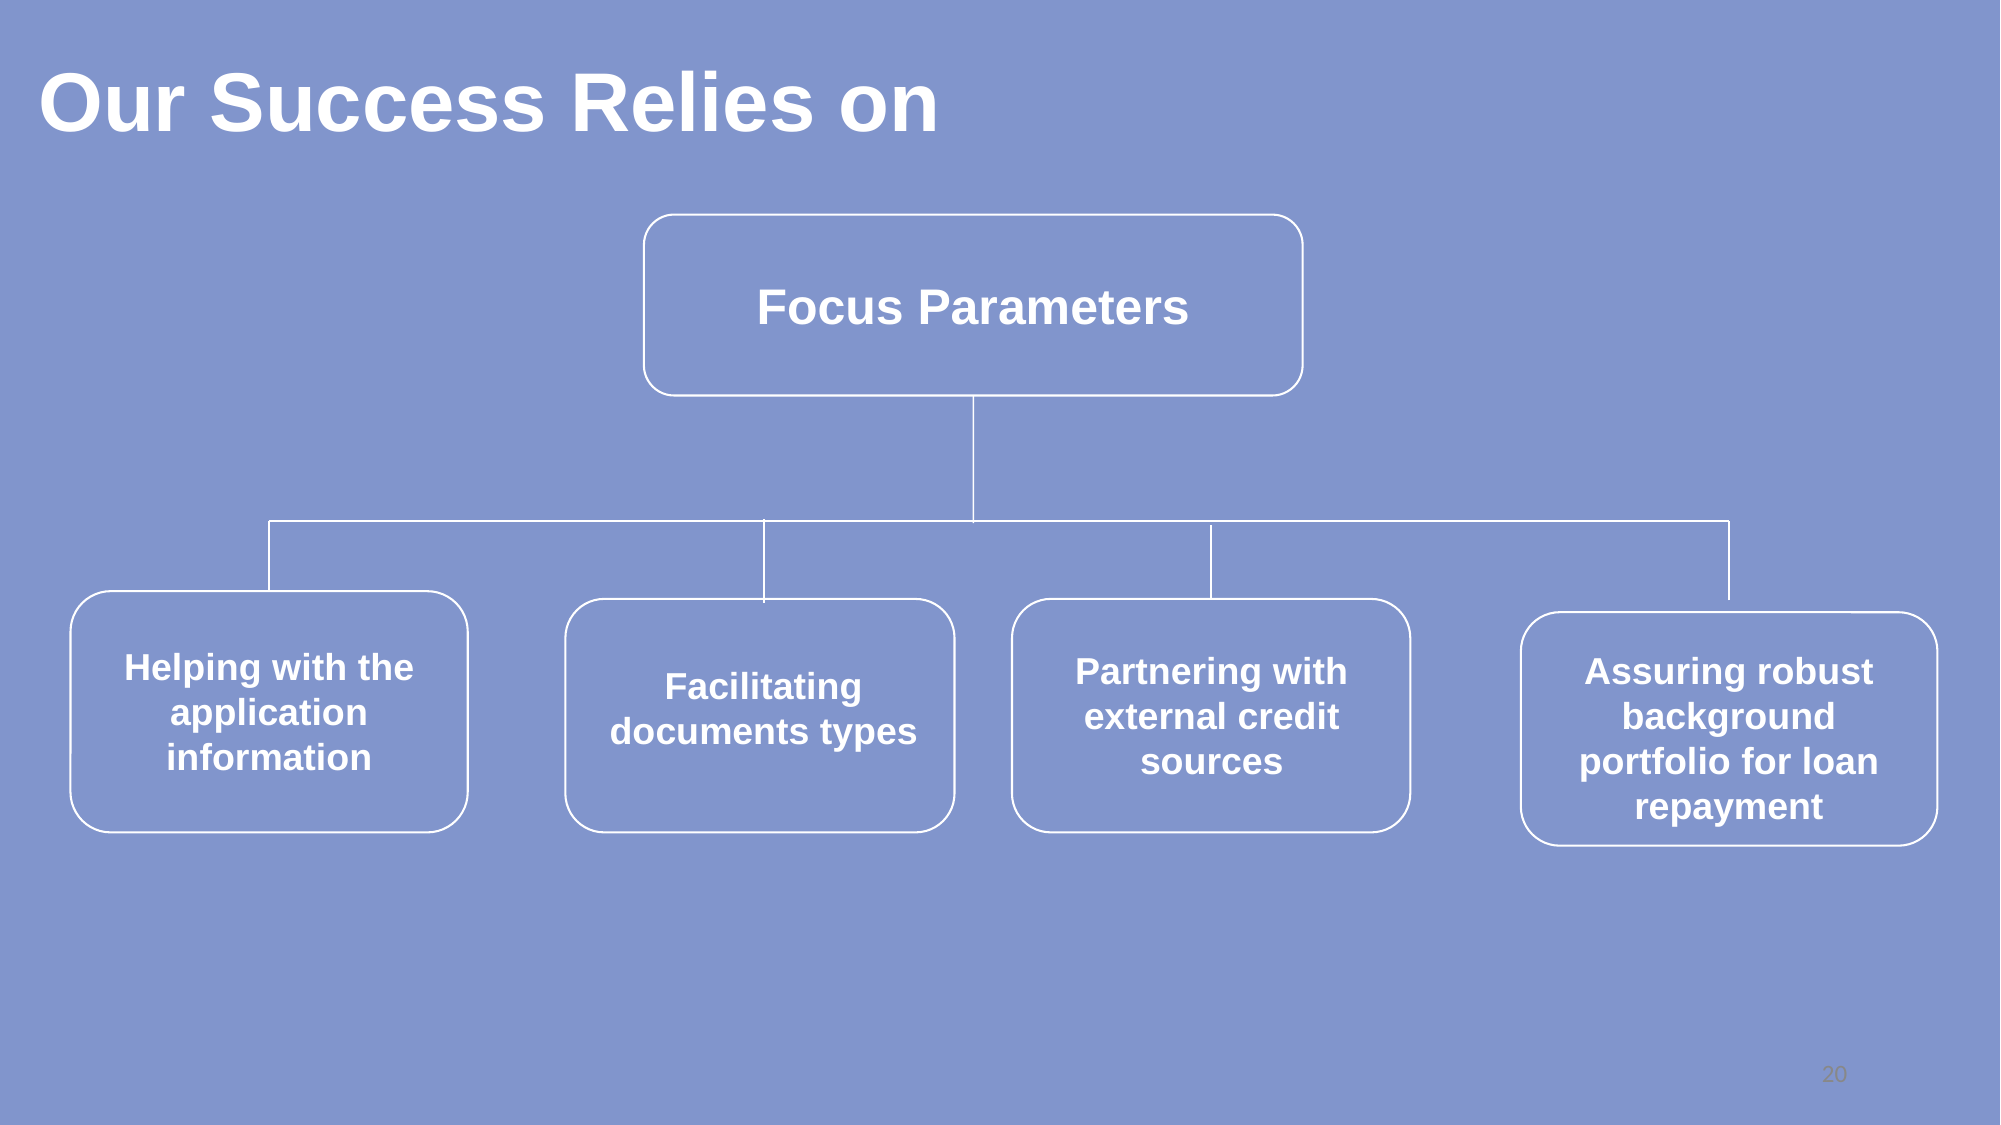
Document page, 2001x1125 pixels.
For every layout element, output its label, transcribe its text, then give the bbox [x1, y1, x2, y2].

text_box Our Success Relies on [23, 41, 1809, 157]
text_box [565, 598, 955, 833]
text_box Helping with the application information [48, 635, 490, 786]
text_box Facilitating documents types [586, 654, 941, 760]
text_box [1011, 598, 1411, 833]
text_box [70, 591, 468, 635]
text_box Assuring robust background portfolio for loan repayment [1529, 832, 1929, 888]
slide_number ‹#› [1412, 1042, 1863, 1103]
text_box [1520, 612, 1938, 846]
text_box [70, 786, 468, 833]
text_box Partnering with external credit sources [1013, 639, 1411, 790]
text_box Focus Parameters [643, 214, 1303, 396]
